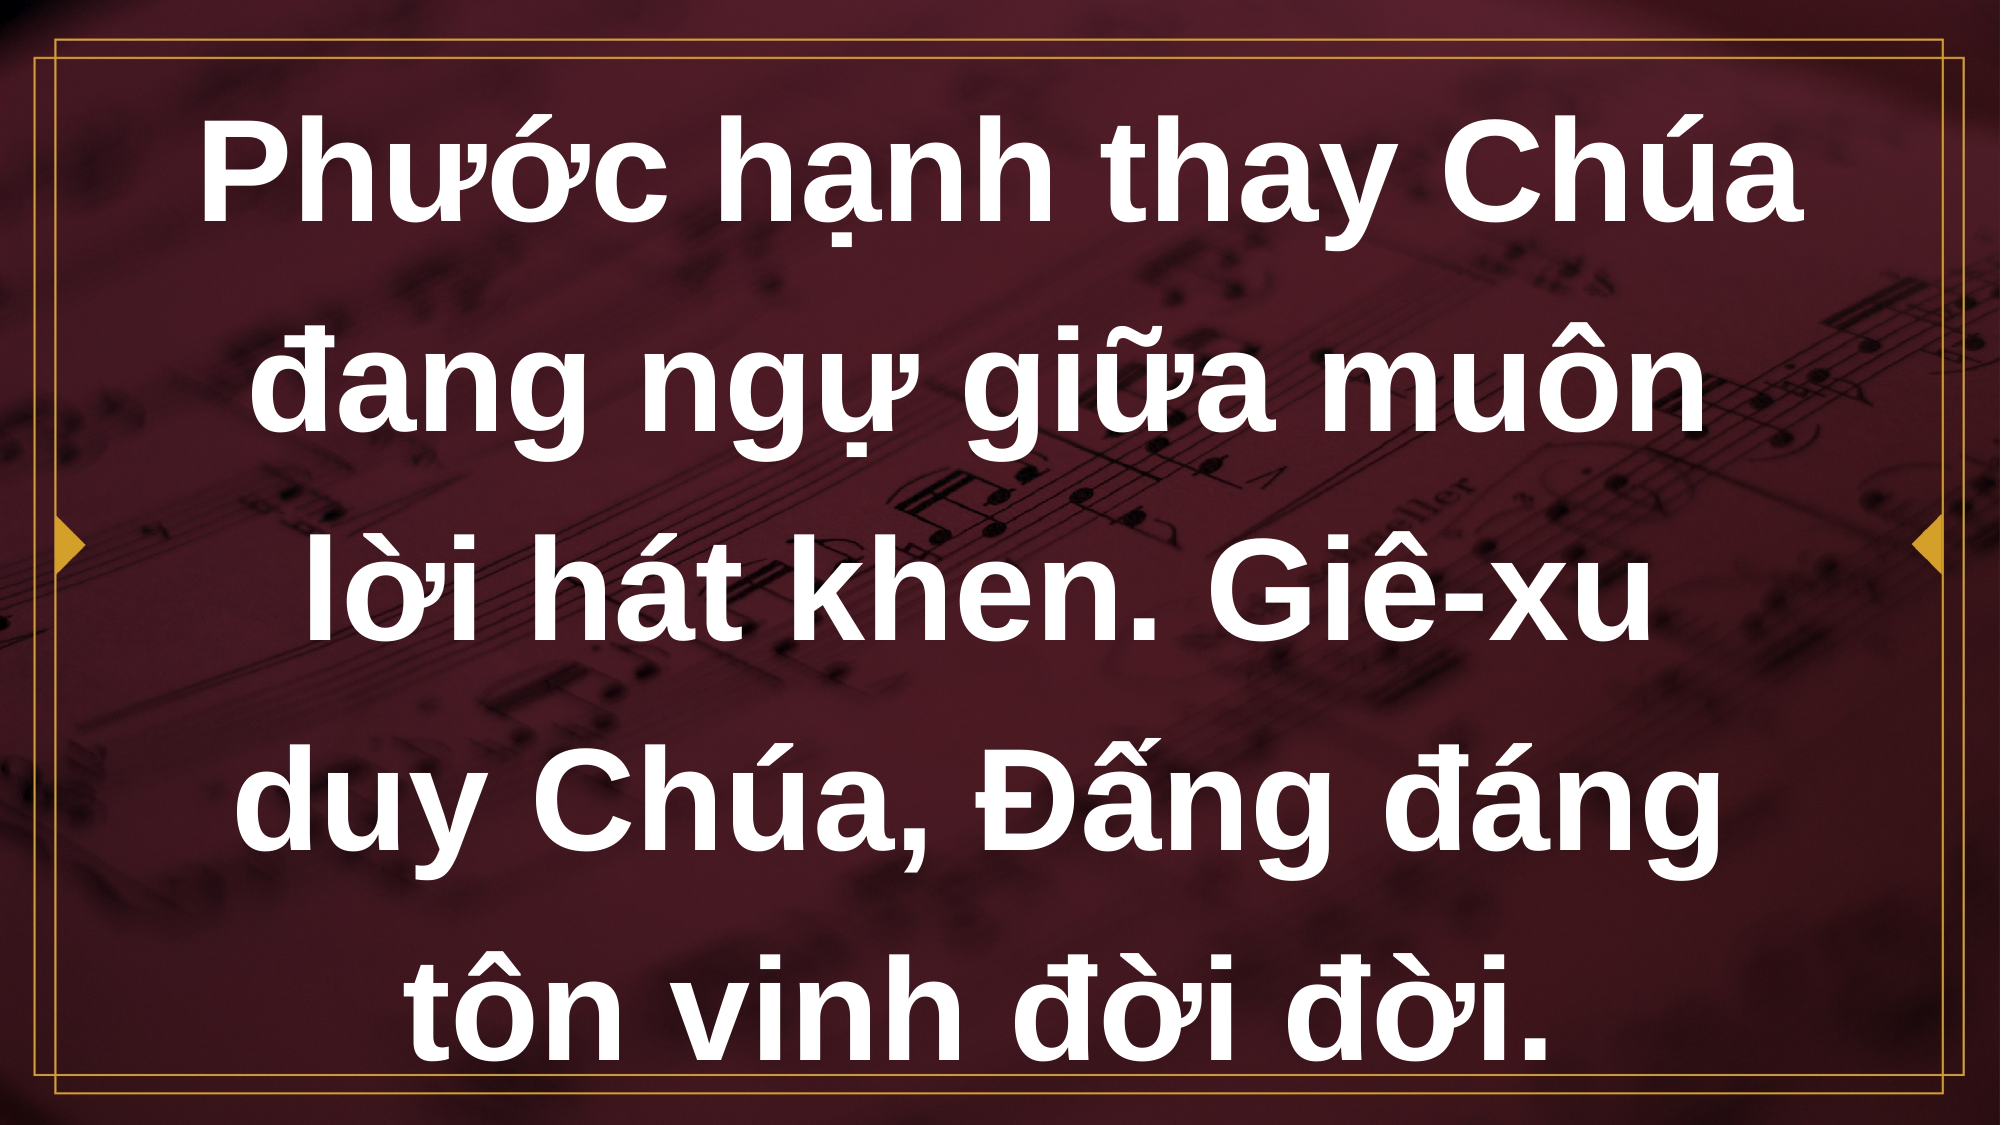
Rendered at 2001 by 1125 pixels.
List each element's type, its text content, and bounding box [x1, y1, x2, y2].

title Phước hạnh thay Chúa đang ngự giữa muôn lời hát khen. Giê-xu duy Chúa, Đấng đáng tôn vinh đời đời. [55, 53, 1945, 1077]
picture [0, 0, 2000, 1125]
